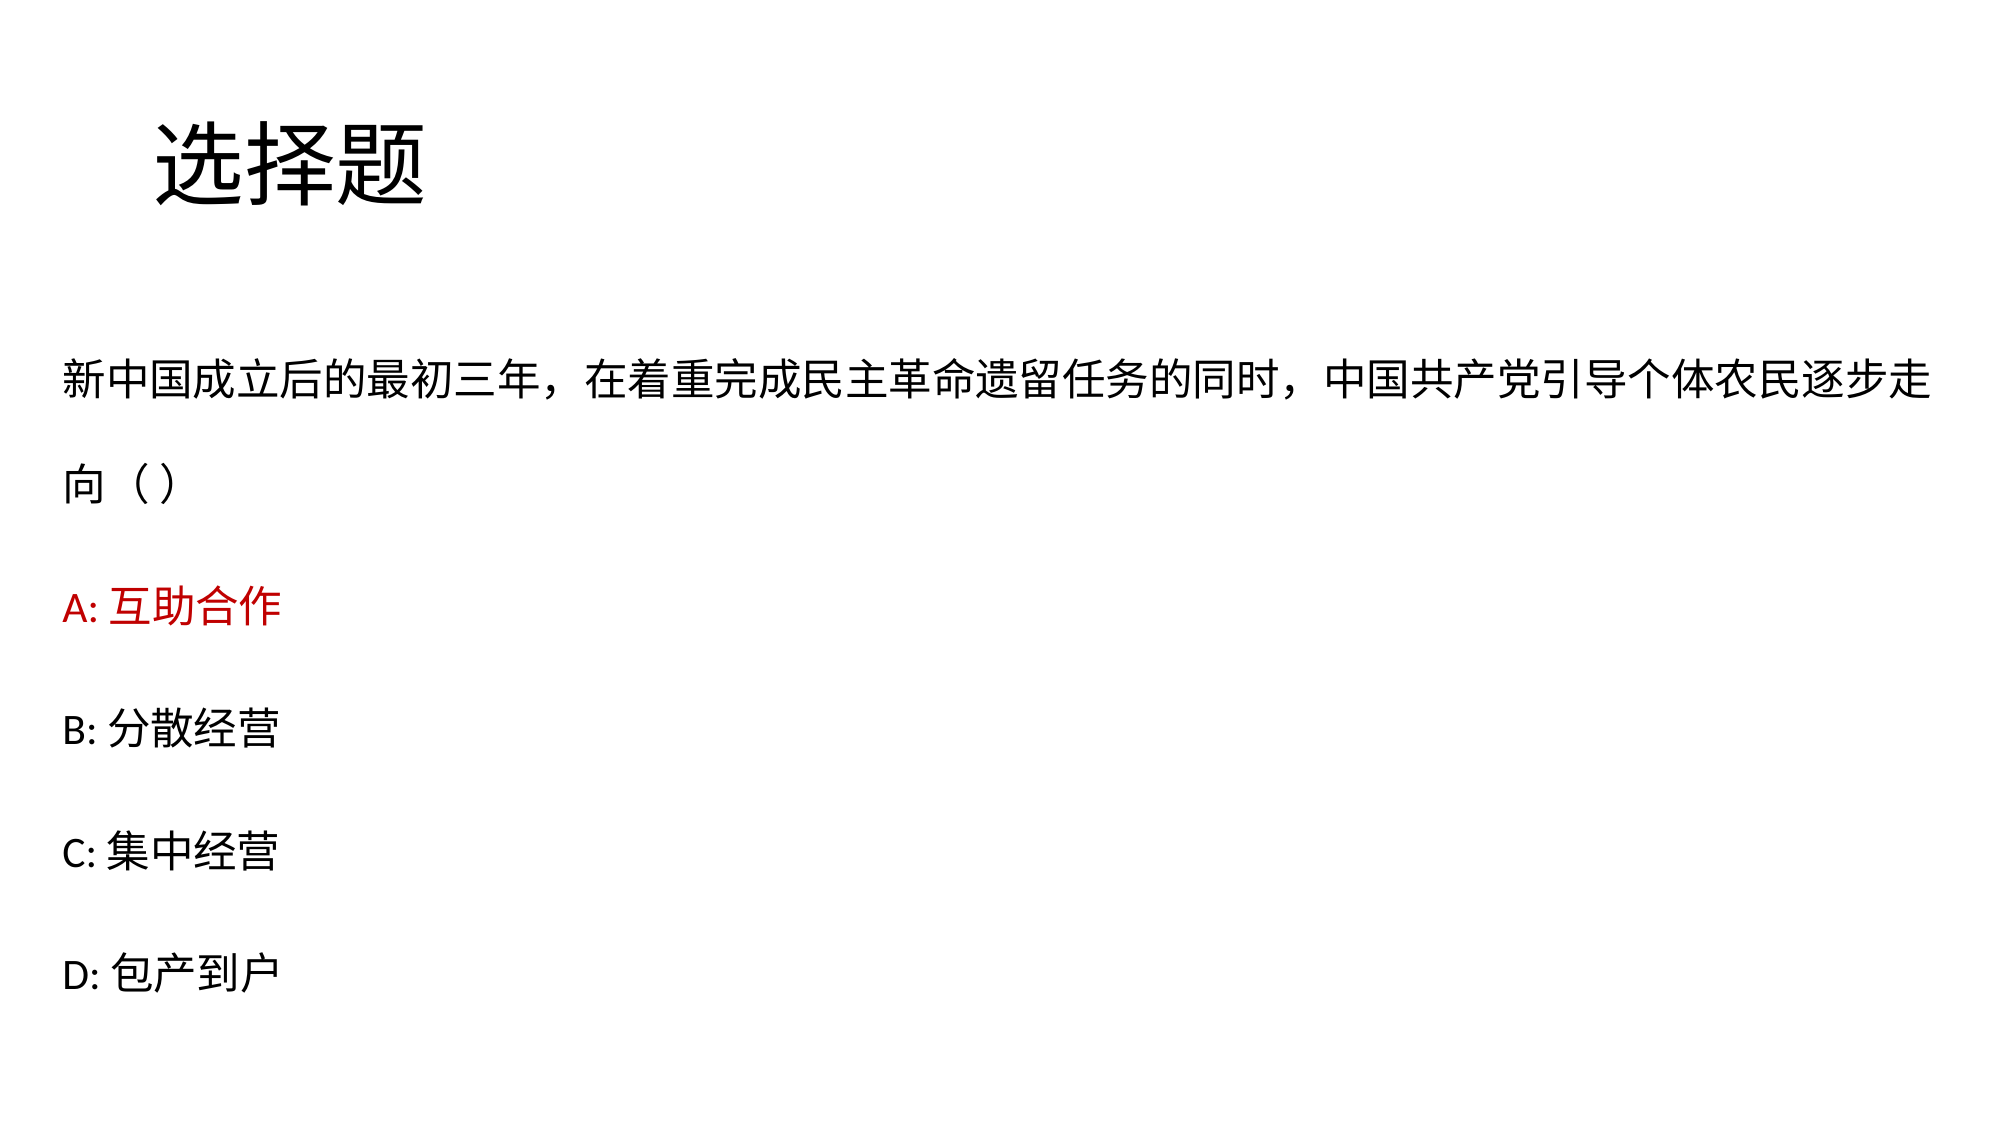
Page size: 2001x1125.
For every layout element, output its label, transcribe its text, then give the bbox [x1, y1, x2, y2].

title 选择题 [137, 59, 1863, 278]
list 新中国成立后的最初三年，在着重完成民主革命遗留任务的同时，中国共产党引导个体农民逐步走向（ ） A:互助合作 B:分散经营 C:集中经营 D:包产到户 [47, 292, 1988, 1014]
